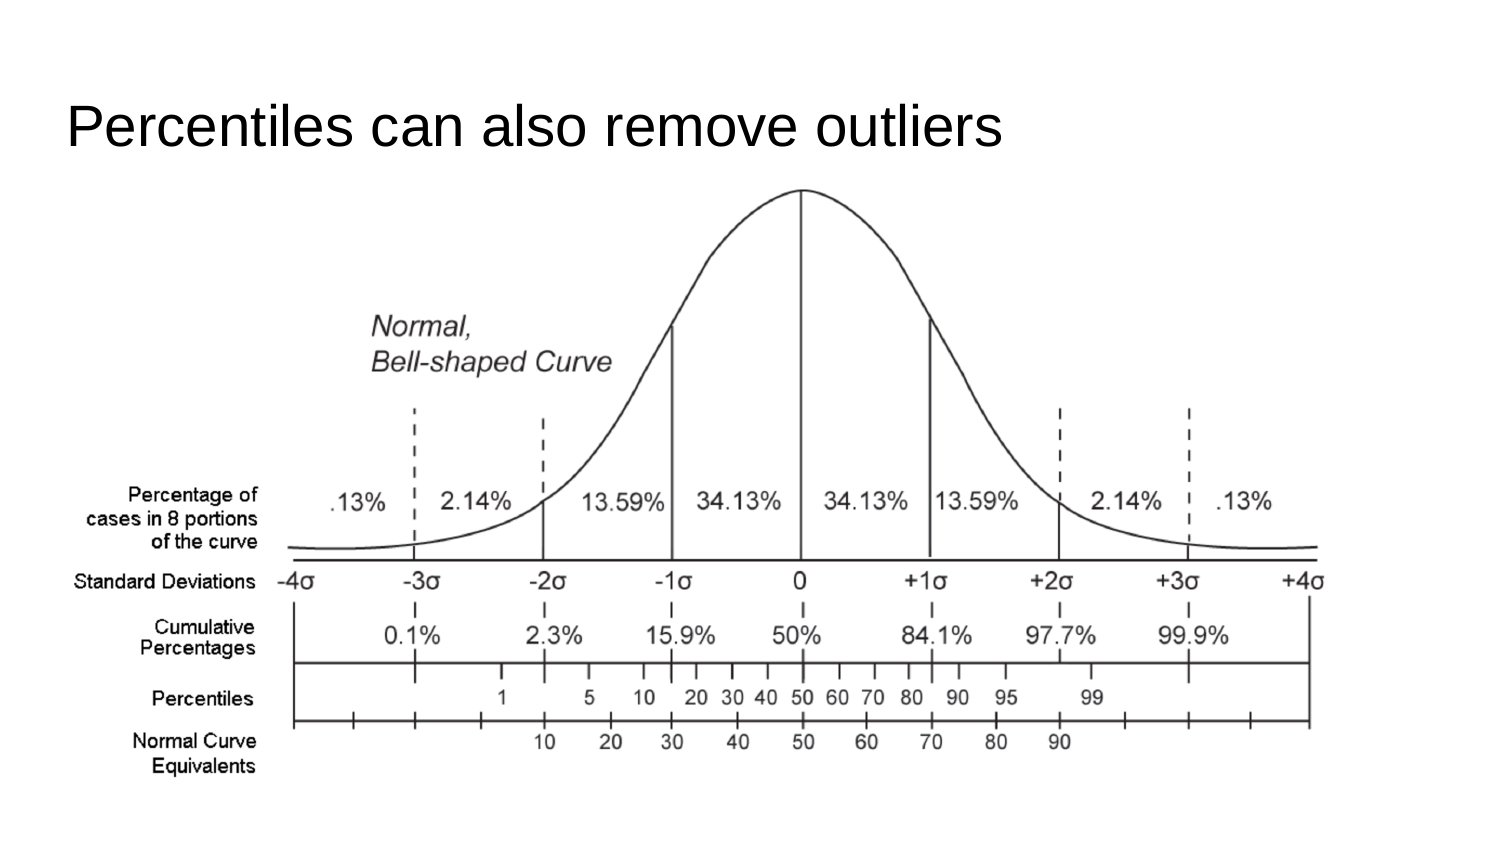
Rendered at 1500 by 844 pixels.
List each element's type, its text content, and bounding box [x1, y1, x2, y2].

title Percentiles can also remove outliers [51, 72, 1449, 167]
picture [74, 188, 1325, 791]
